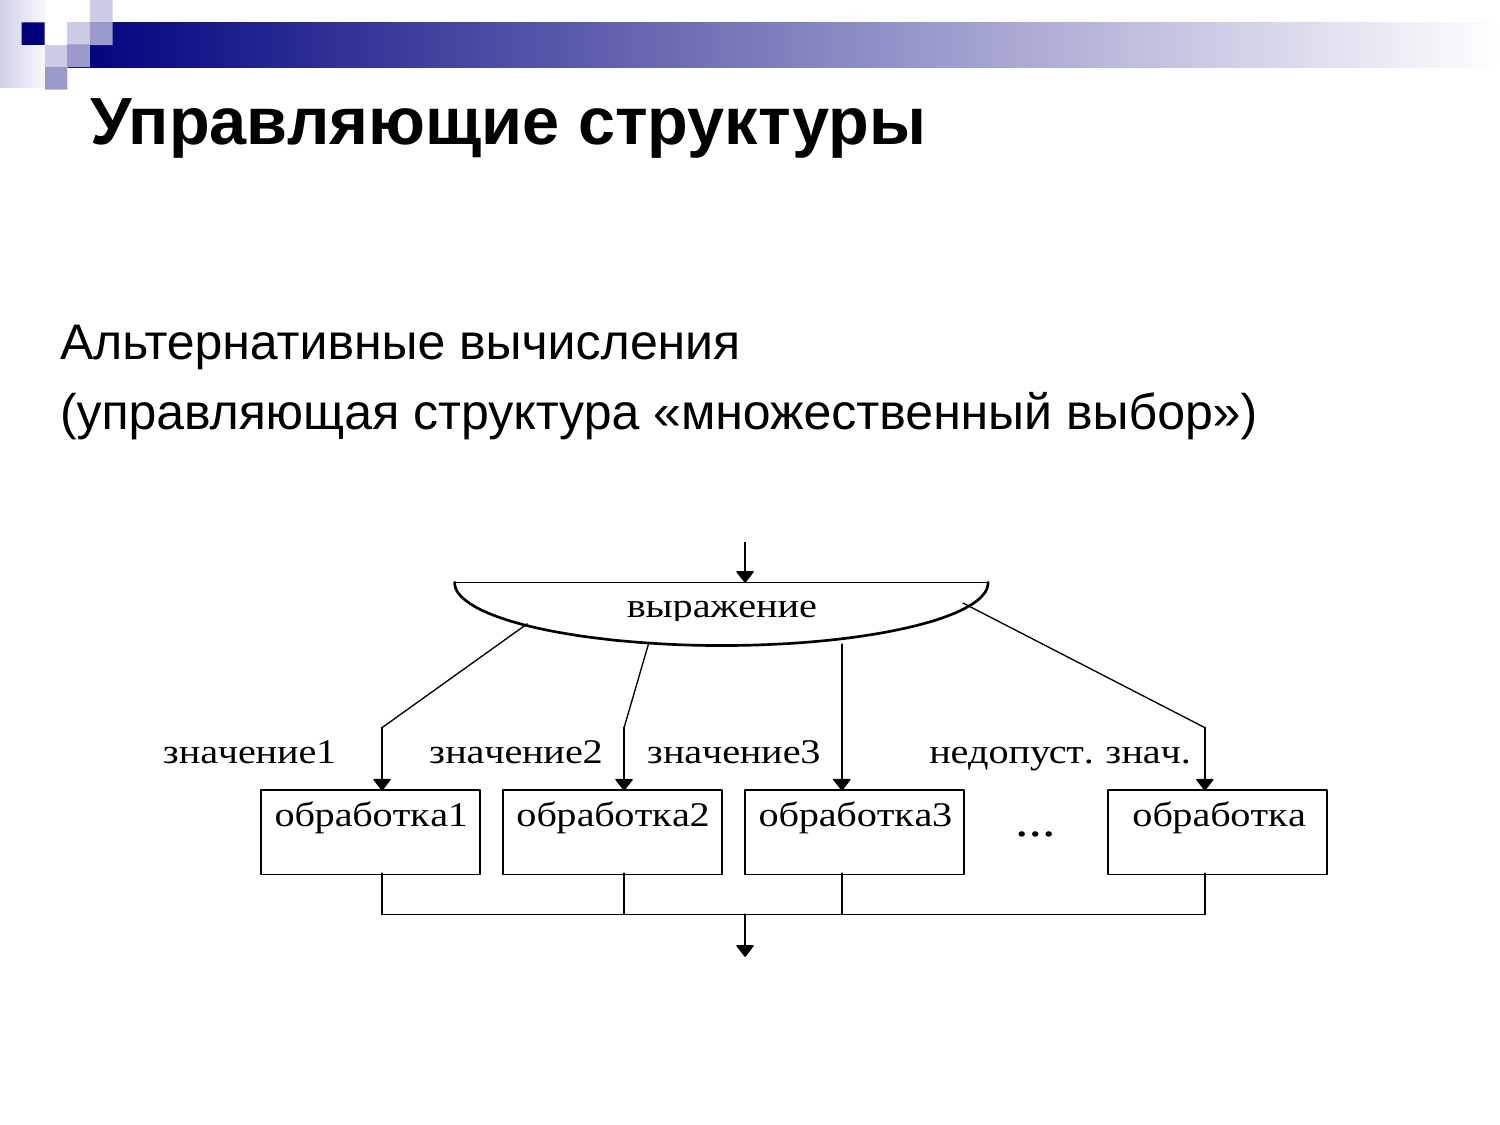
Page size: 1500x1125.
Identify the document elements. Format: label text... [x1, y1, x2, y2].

title Управляющие структуры [75, 75, 1425, 161]
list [123, 542, 1341, 979]
text_box Альтернативные вычисления (управляющая структура «множественный выбор») [45, 302, 1273, 508]
